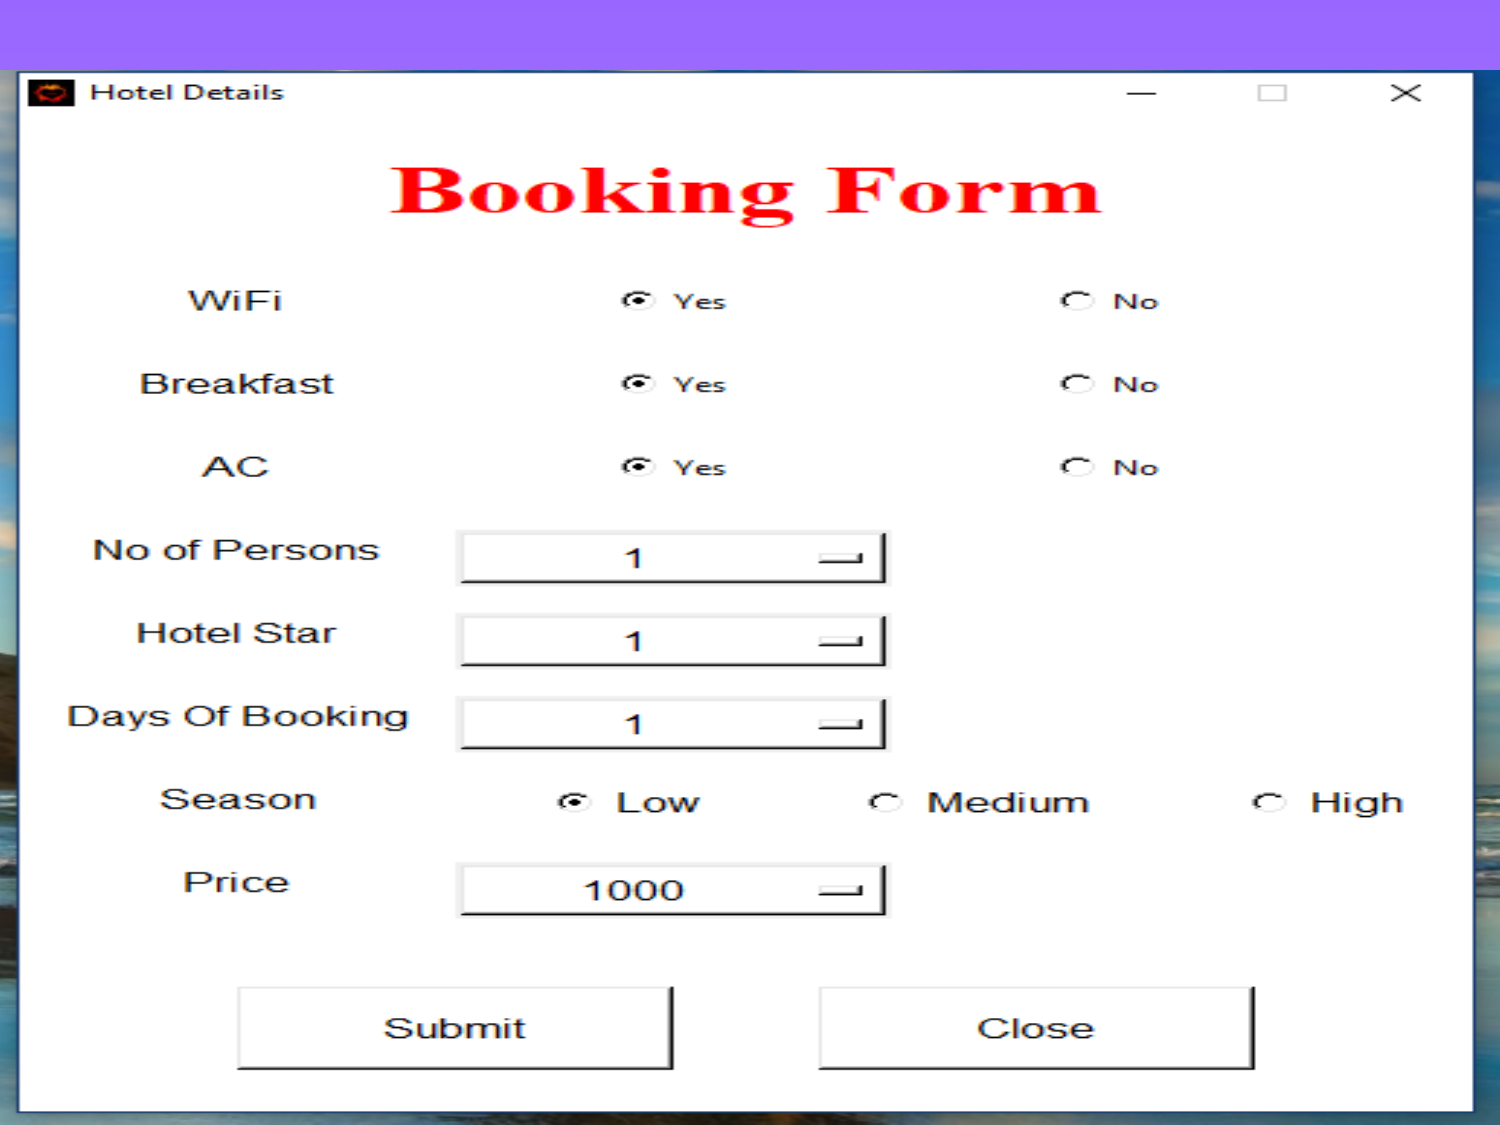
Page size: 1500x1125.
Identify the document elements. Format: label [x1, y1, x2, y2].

list [0, 70, 1500, 1125]
